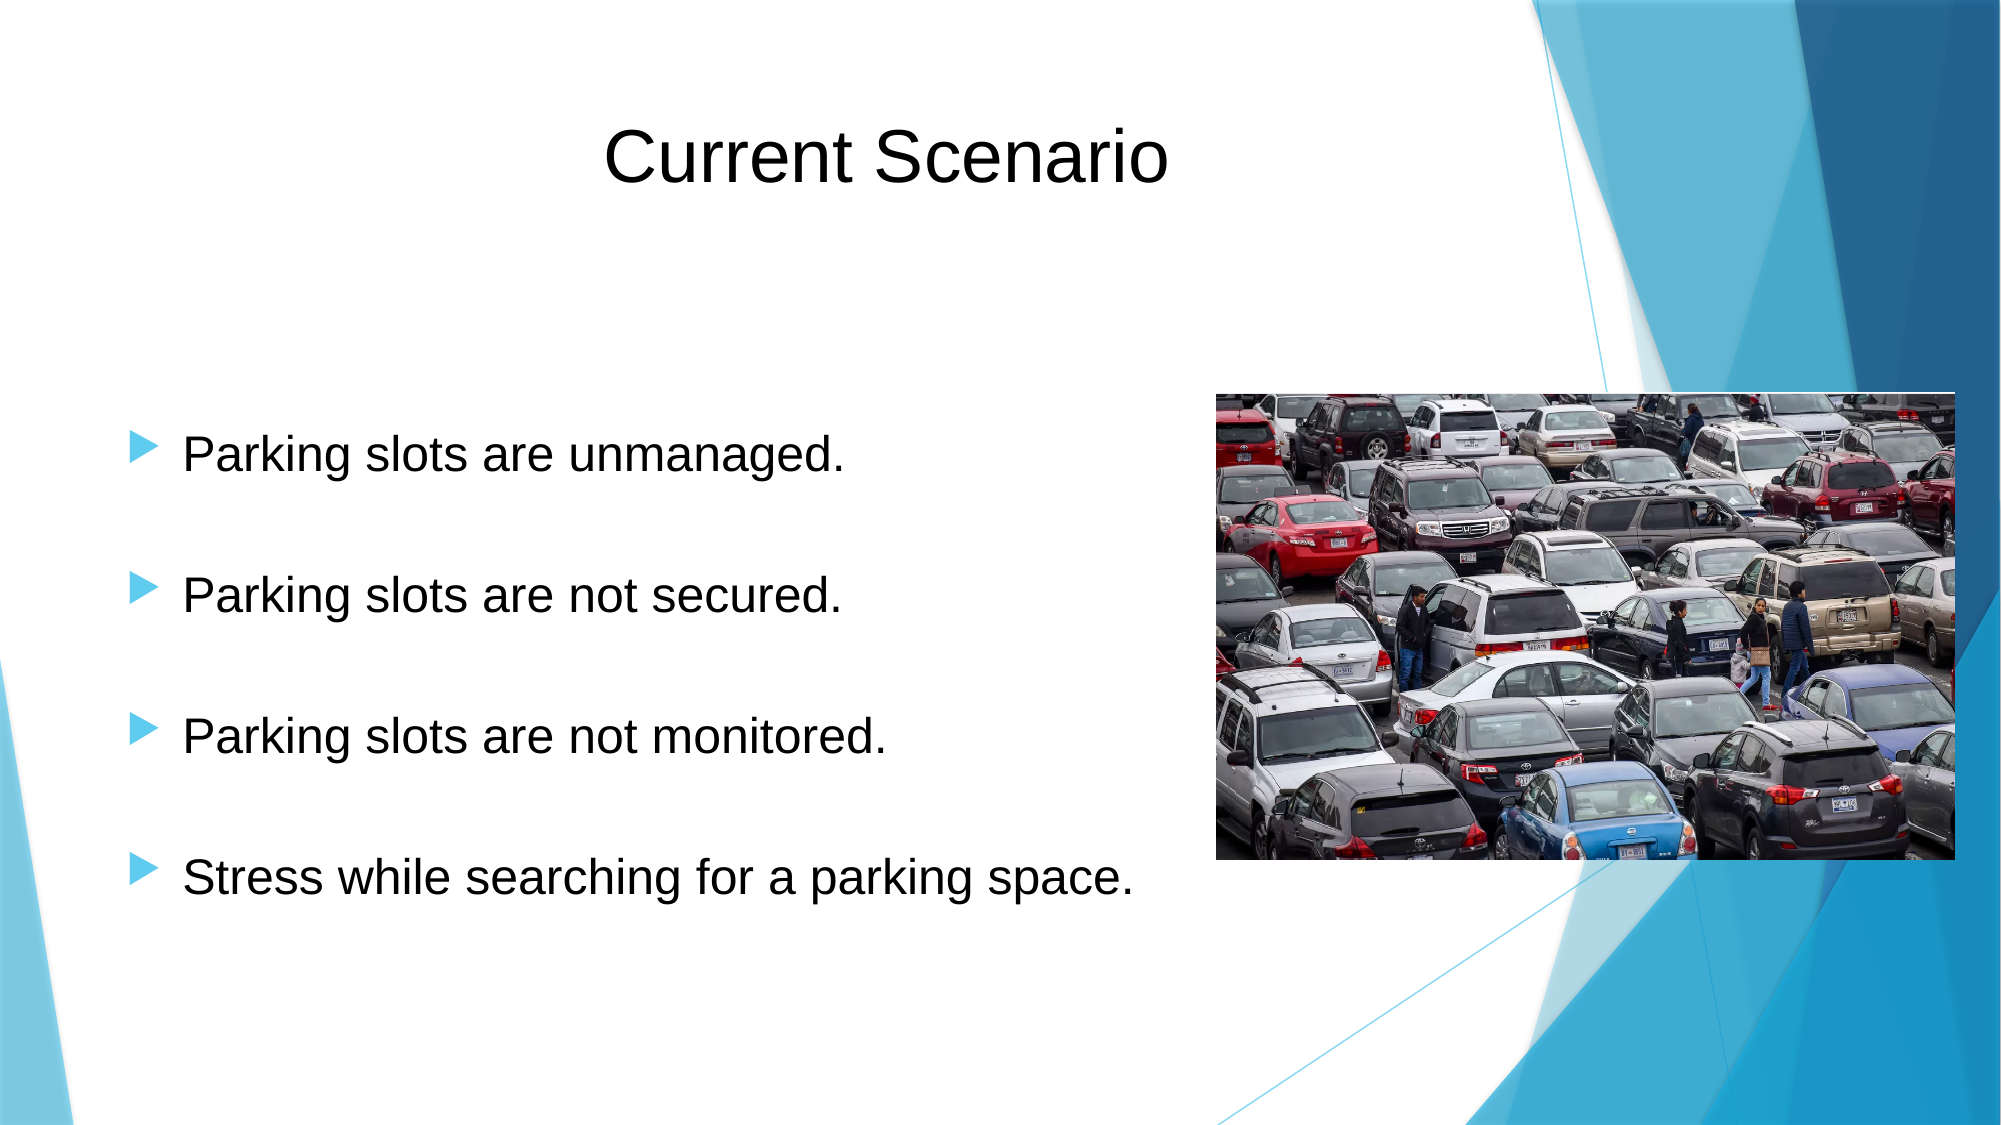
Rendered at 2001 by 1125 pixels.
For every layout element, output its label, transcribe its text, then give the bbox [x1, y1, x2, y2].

list Parking slots are unmanaged. Parking slots are not secured. Parking slots are not monitored. Stress while searching for a parking space. [111, 354, 1522, 992]
picture [1216, 392, 1956, 860]
title Current Scenario [111, 99, 1522, 317]
